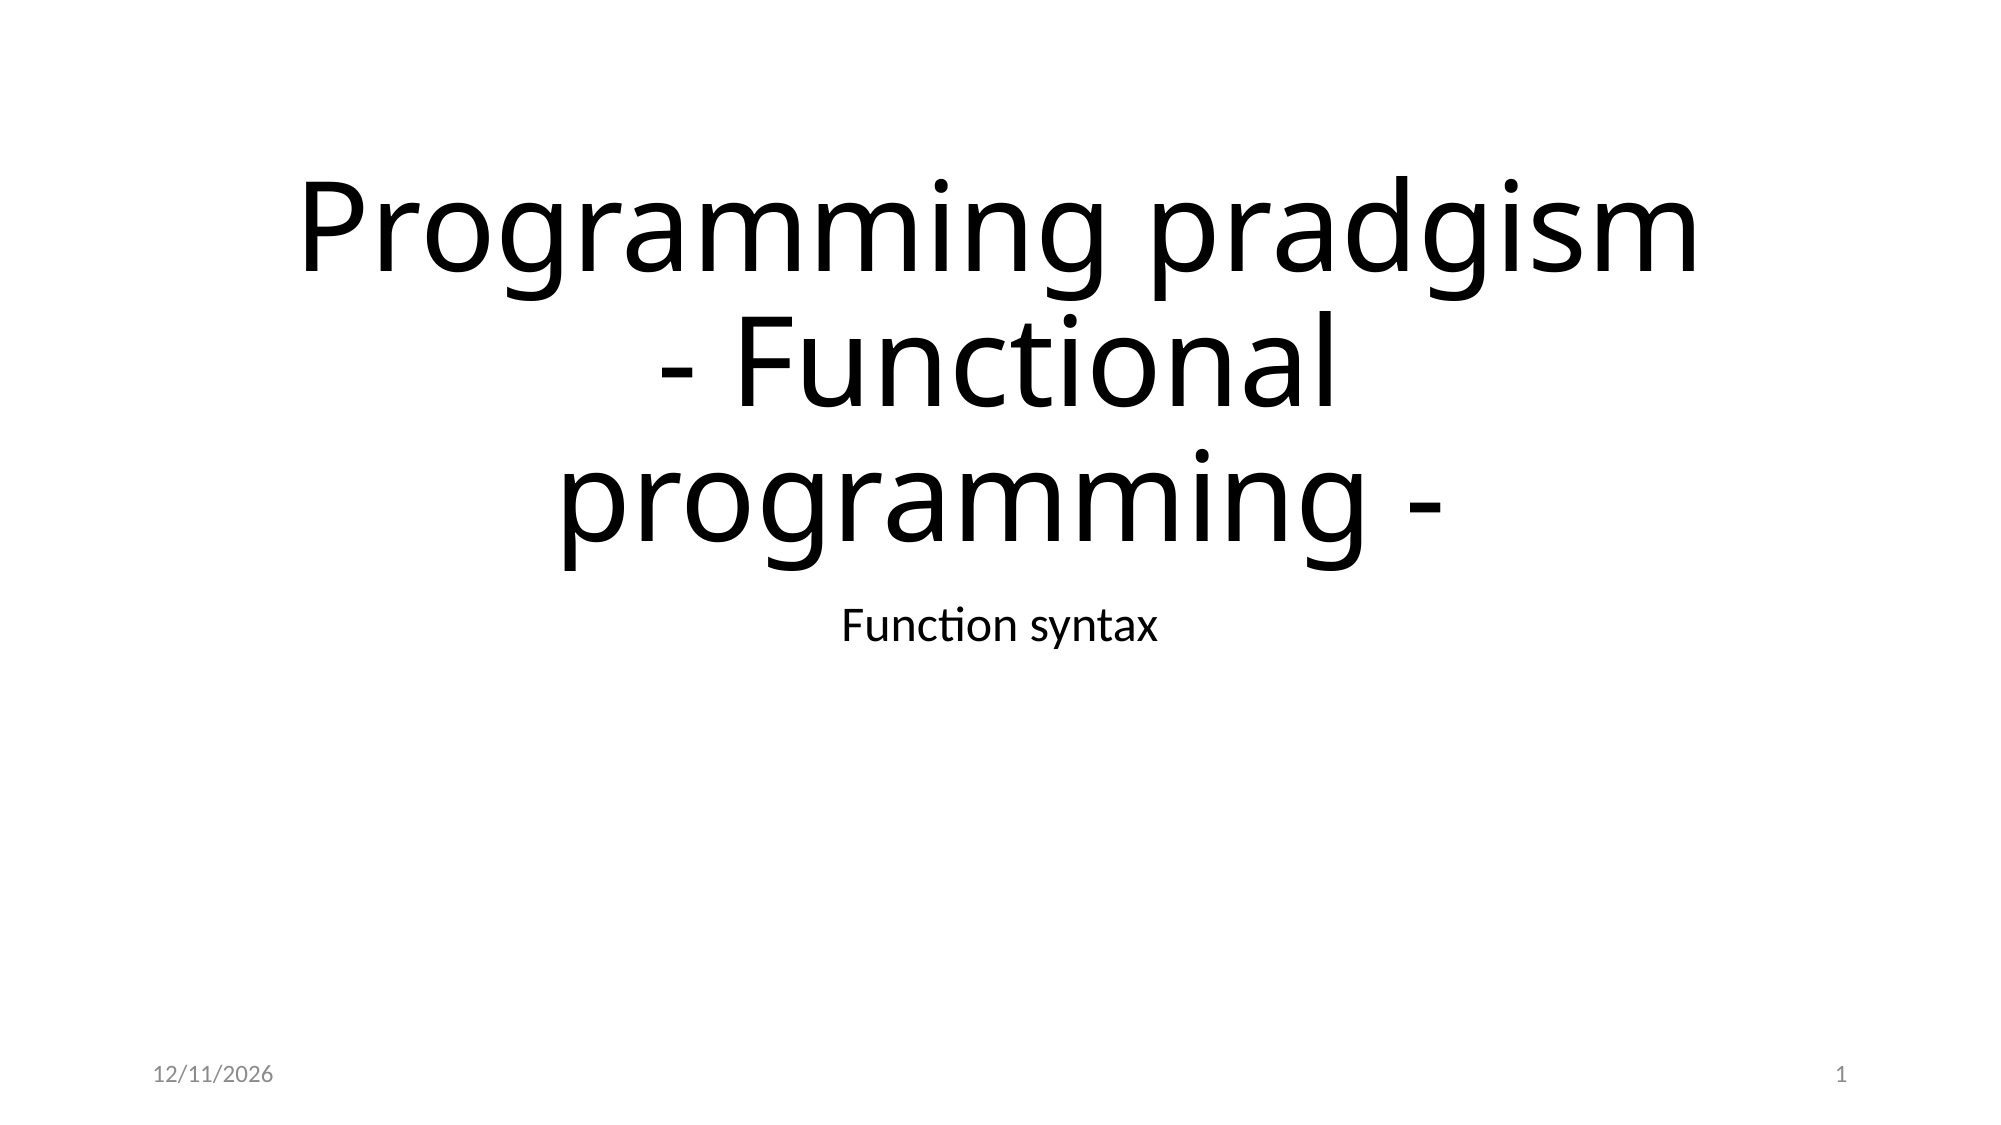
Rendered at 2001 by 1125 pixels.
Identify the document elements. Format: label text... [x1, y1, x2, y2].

title Programming pradgism - Functional programming - [249, 184, 1750, 576]
slide_number 1 [1412, 1042, 1863, 1103]
subtitle Function syntax [249, 590, 1750, 863]
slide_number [137, 1042, 588, 1103]
